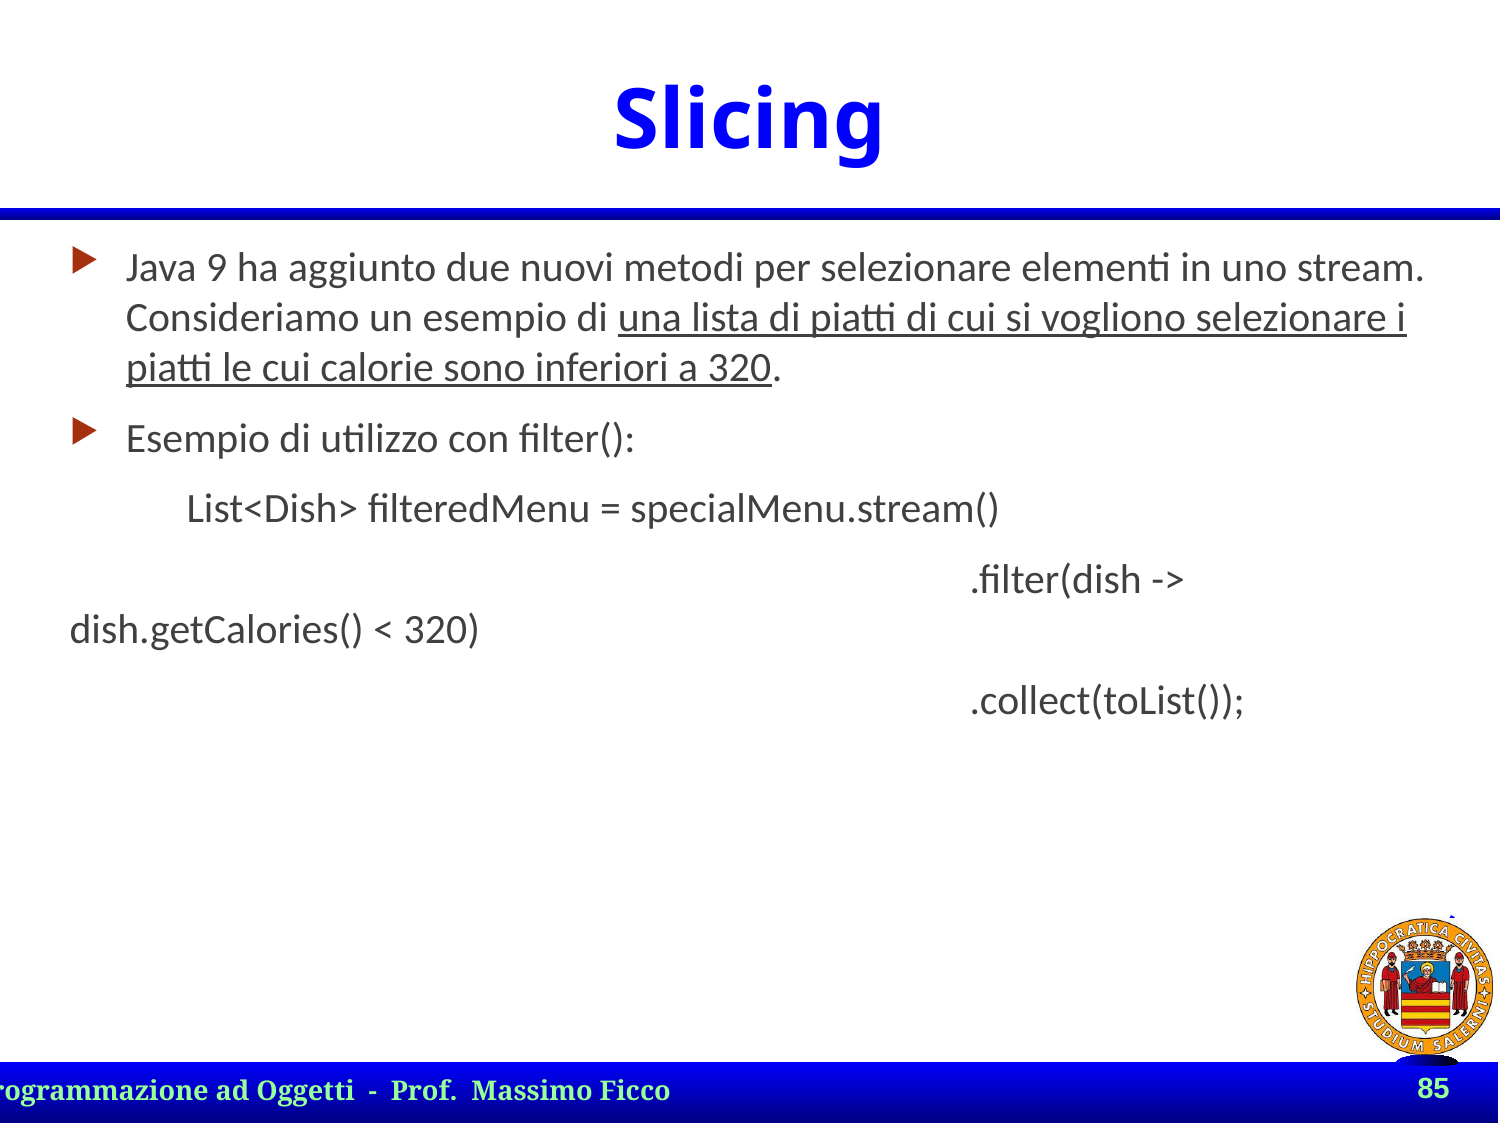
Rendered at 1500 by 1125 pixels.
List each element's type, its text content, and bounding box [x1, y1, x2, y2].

slide_number 85 [1277, 1049, 1466, 1125]
picture [1465, 918, 1493, 1055]
text_box Java 9 ha aggiunto due nuovi metodi per selezionare elementi in uno stream. Consideriamo un esempio di una lista di piatti di cui si vogliono selezionare i piatti le cui calorie sono inferiori a 320. Esempio di utilizzo con filter(): List<Dish> filteredMenu = specialMenu.stream() .filter(dish -> dish.getCalories() < 320) .collect(toList()); [54, 231, 1465, 1073]
title Slicing [0, 21, 1500, 210]
